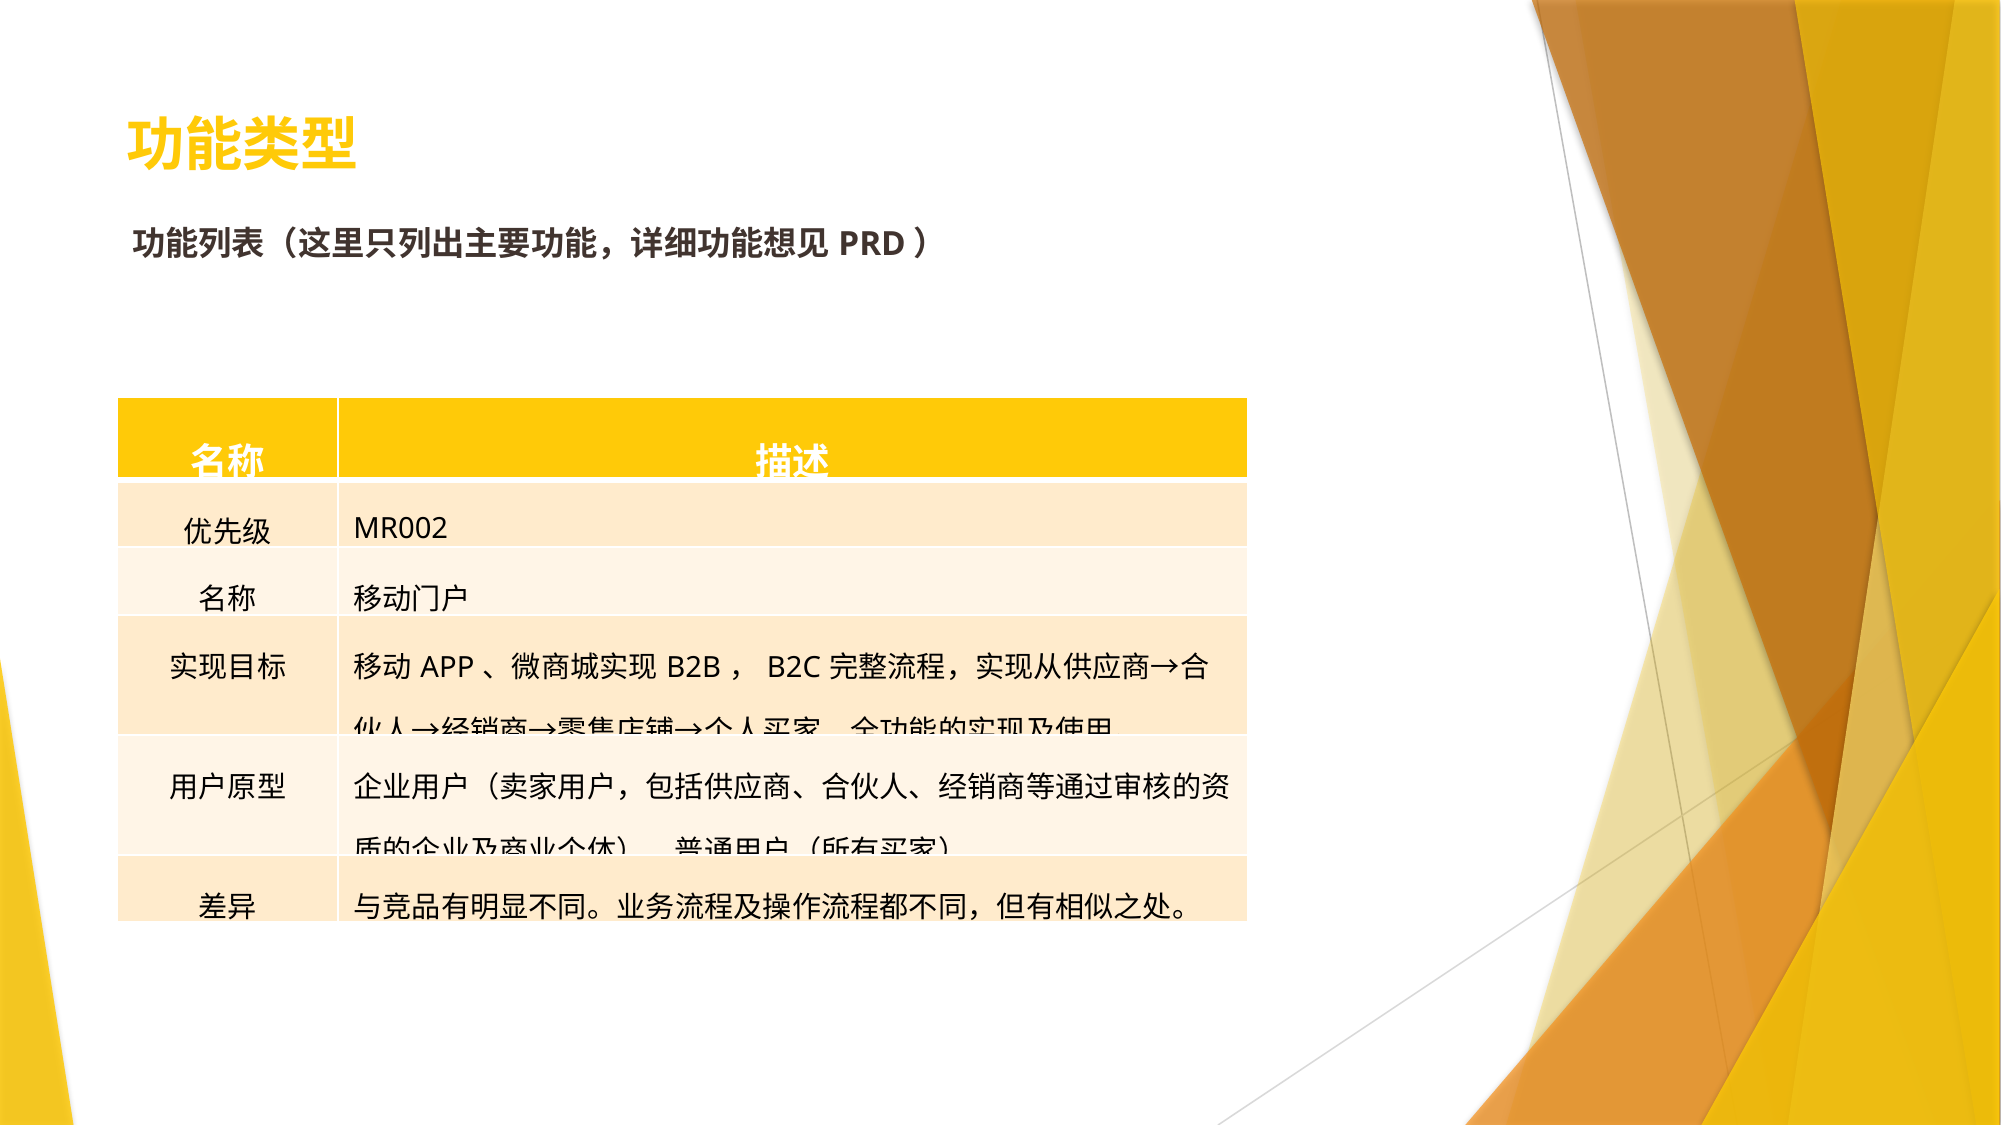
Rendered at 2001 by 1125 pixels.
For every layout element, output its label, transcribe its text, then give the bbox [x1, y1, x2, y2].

table_cell 企业用户（卖家用户，包括供应商、合伙人、经销商等通过审核的资质的企业及商业个体）、普通用户（所有买家） [339, 736, 1247, 854]
table_cell MR002 [339, 483, 1247, 546]
table_cell 差异 [118, 856, 337, 921]
title 功能类型 [111, 99, 1522, 223]
table_cell 移动APP、微商城实现B2B，B2C完整流程，实现从供应商→合伙人→经销商→零售店铺→个人买家，全功能的实现及使用。 [339, 616, 1247, 734]
table_cell 移动门户 [339, 548, 1247, 614]
table_header 描述 [339, 398, 1247, 477]
table_cell 用户原型 [118, 736, 337, 854]
text_box 功能列表（这里只列出主要功能，详细功能想见PRD） [117, 214, 1118, 270]
table_cell 与竞品有明显不同。业务流程及操作流程都不同，但有相似之处。 [339, 856, 1247, 921]
table_header 名称 [118, 398, 337, 477]
table_cell 名称 [118, 548, 337, 614]
table_cell 实现目标 [118, 616, 337, 734]
table_cell 优先级 [118, 483, 337, 546]
